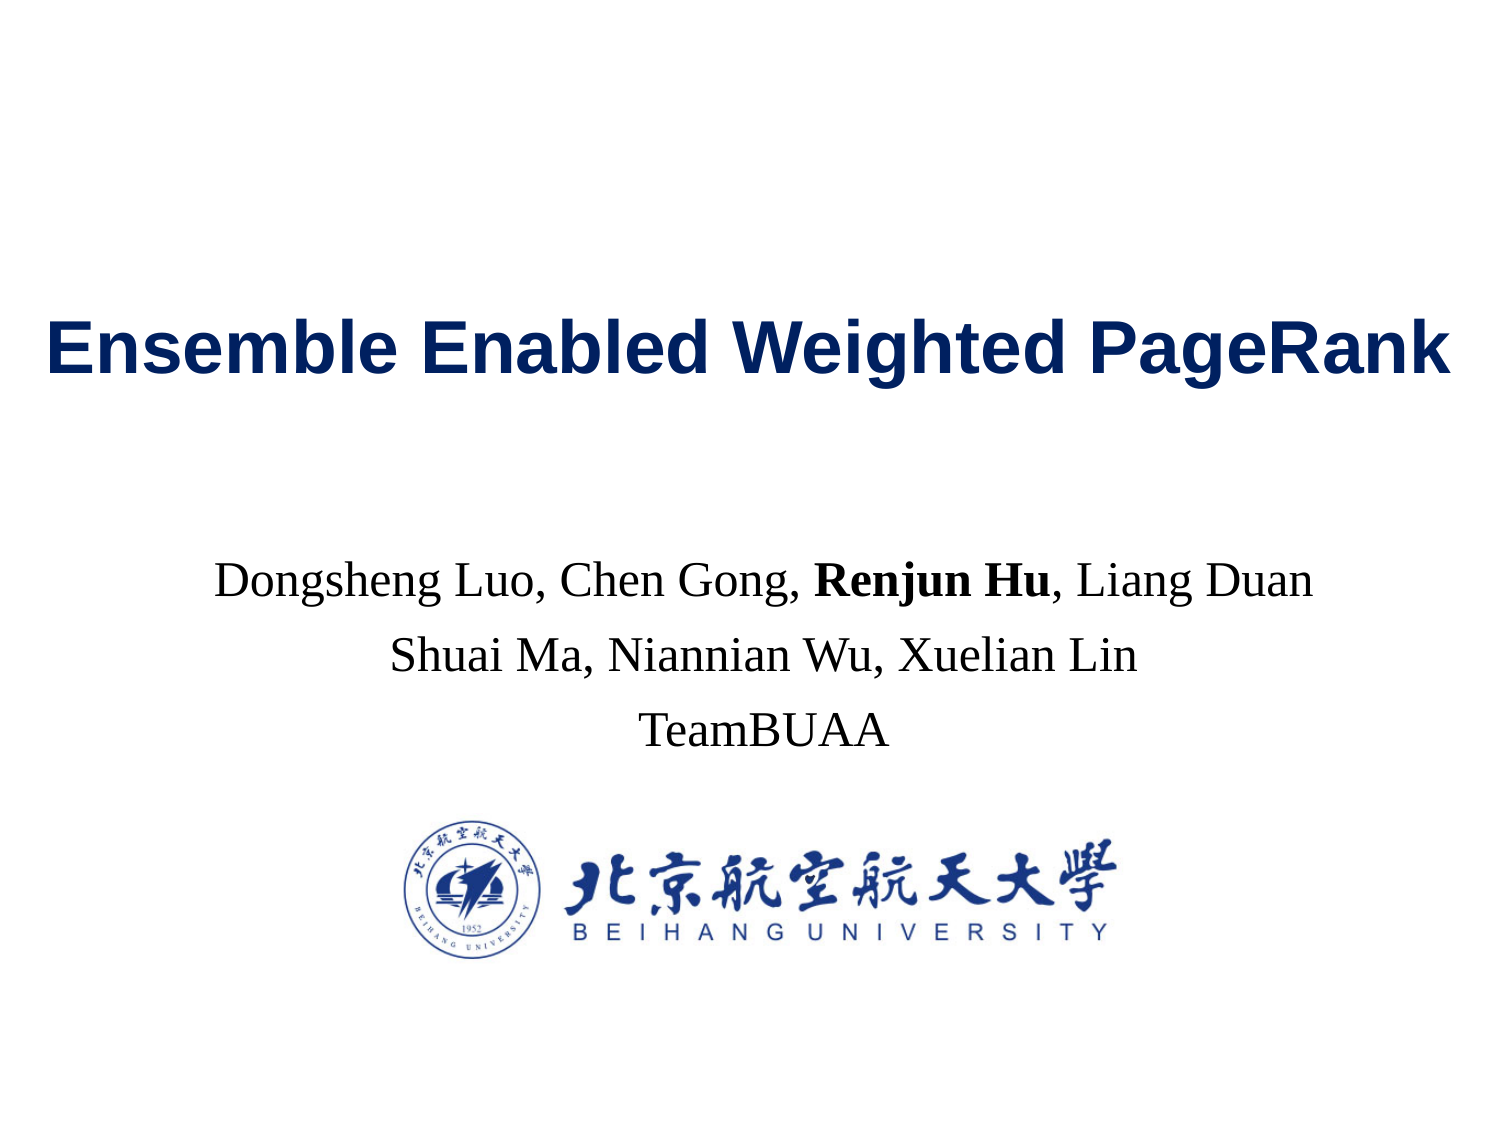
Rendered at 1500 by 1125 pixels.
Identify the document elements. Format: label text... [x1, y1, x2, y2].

picture [395, 813, 1133, 969]
subtitle Dongsheng Luo, Chen Gong, Renjun Hu, Liang Duan Shuai Ma, Niannian Wu, Xuelian Lin TeamBUAA [66, 545, 1462, 808]
title Ensemble Enabled Weighted PageRank [20, 119, 1478, 398]
